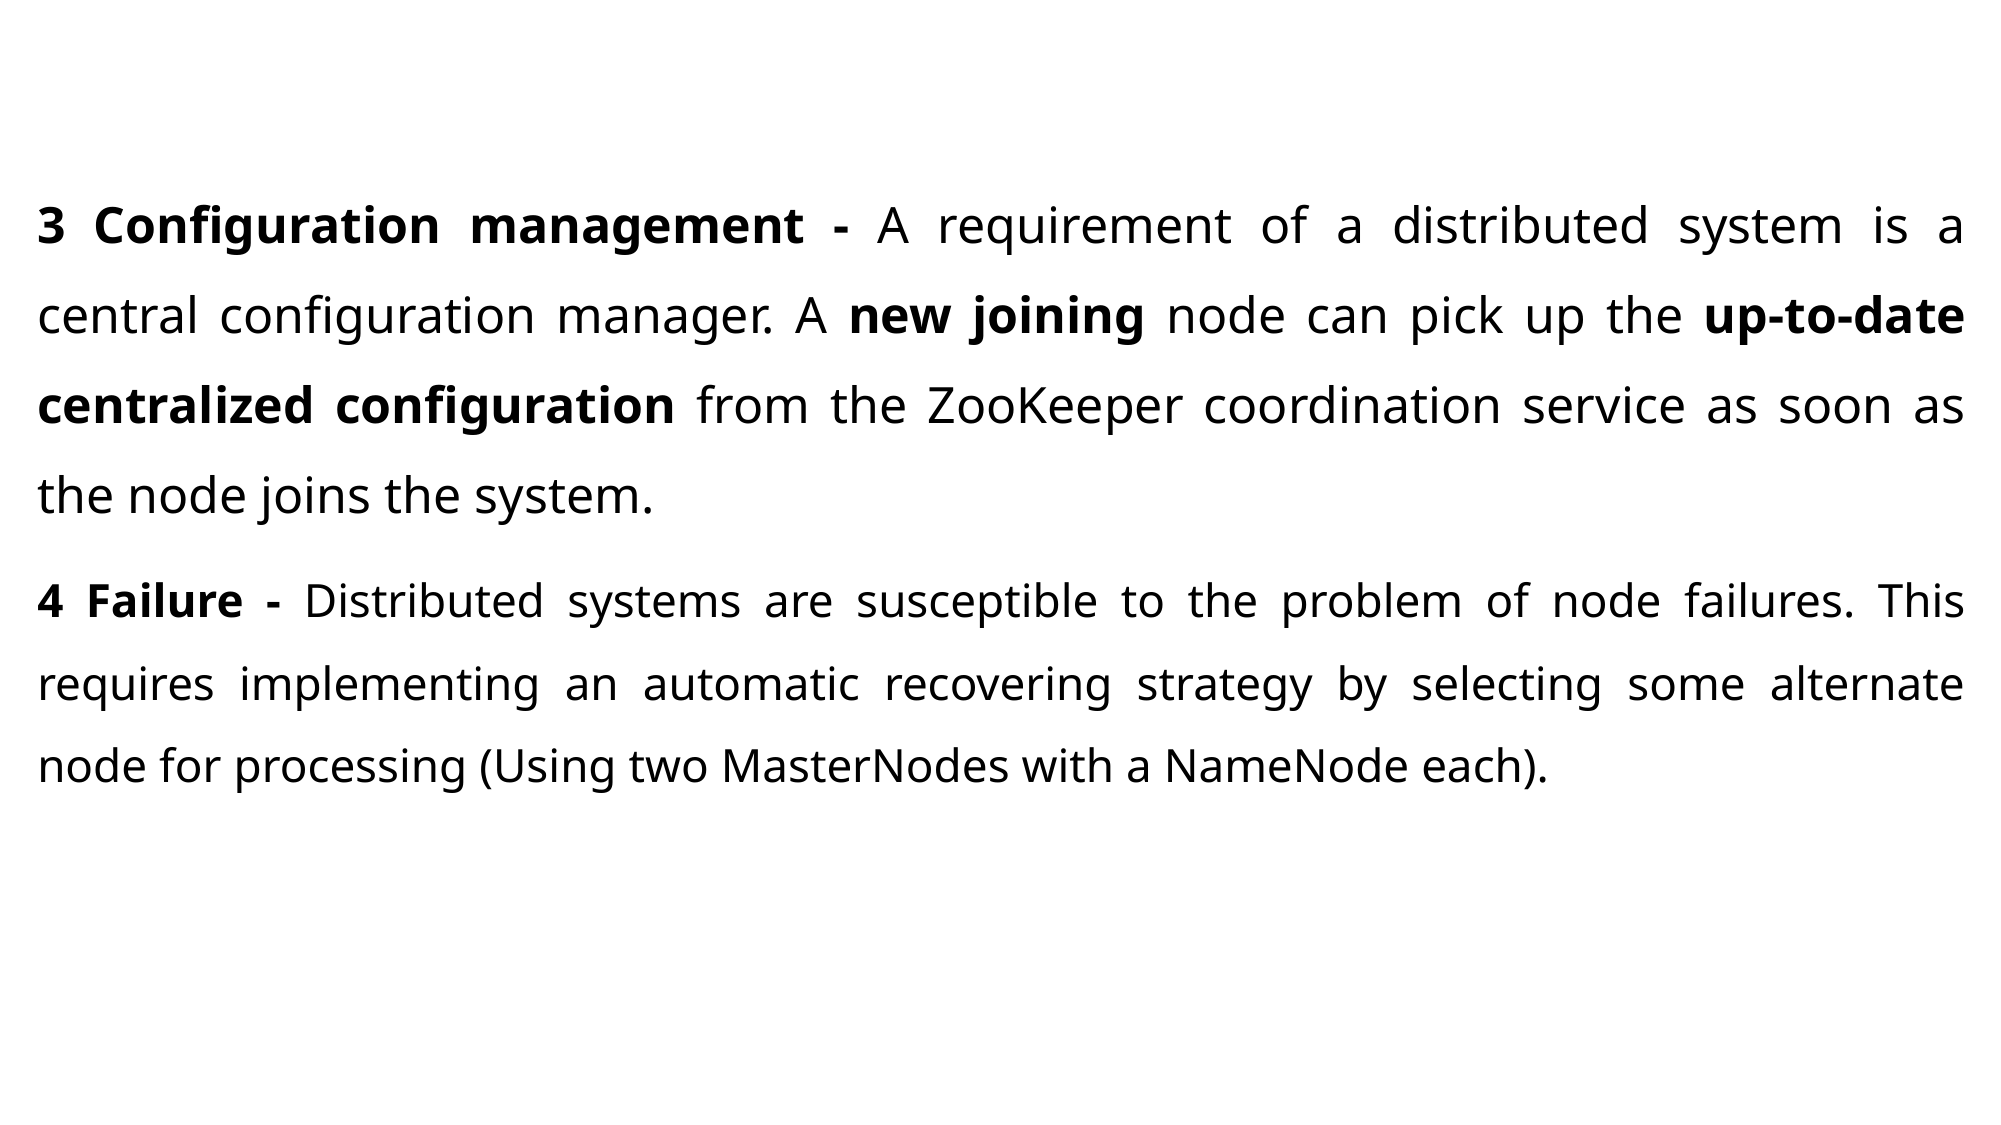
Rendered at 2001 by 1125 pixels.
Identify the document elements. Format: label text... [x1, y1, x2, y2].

list 3 Configuration management - A requirement of a distributed system is a central configuration manager. A new joining node can pick up the up-to-date centralized configuration from the ZooKeeper coordination service as soon as the node joins the system. 4 Failure - Distributed systems are susceptible to the problem of node failures. This requires implementing an automatic recovering strategy by selecting some alternate node for processing (Using two MasterNodes with a NameNode each). [22, 156, 1982, 1009]
